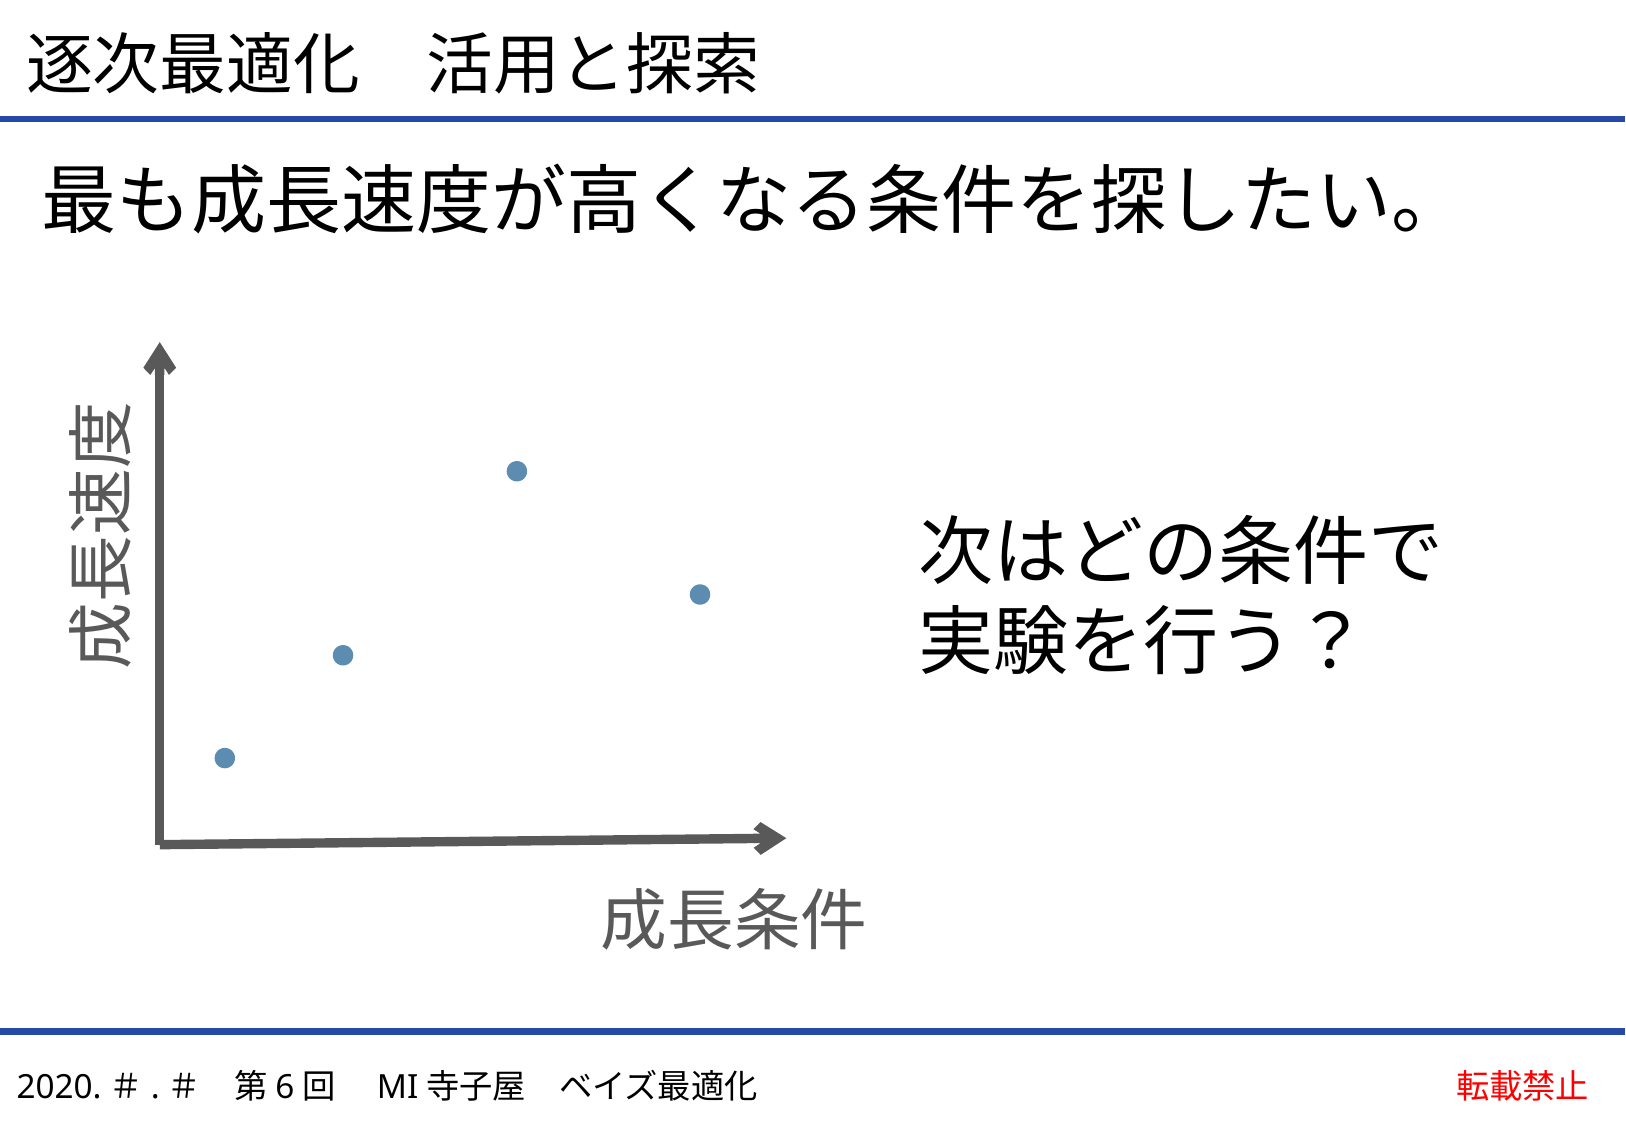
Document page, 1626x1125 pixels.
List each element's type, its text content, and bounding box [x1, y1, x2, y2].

text_box [213, 746, 237, 770]
text_box [505, 460, 529, 483]
text_box 成長条件 [586, 870, 883, 966]
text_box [159, 838, 787, 845]
text_box 成長速度 [51, 387, 147, 684]
text_box 逐次最適化 活用と探索 [11, 14, 776, 110]
text_box [331, 644, 355, 667]
text_box 次はどの条件で 実験を行う？ [904, 496, 1504, 691]
text_box [688, 583, 712, 606]
text_box 最も成長速度が高くなる条件を探したい。 [26, 145, 1506, 250]
